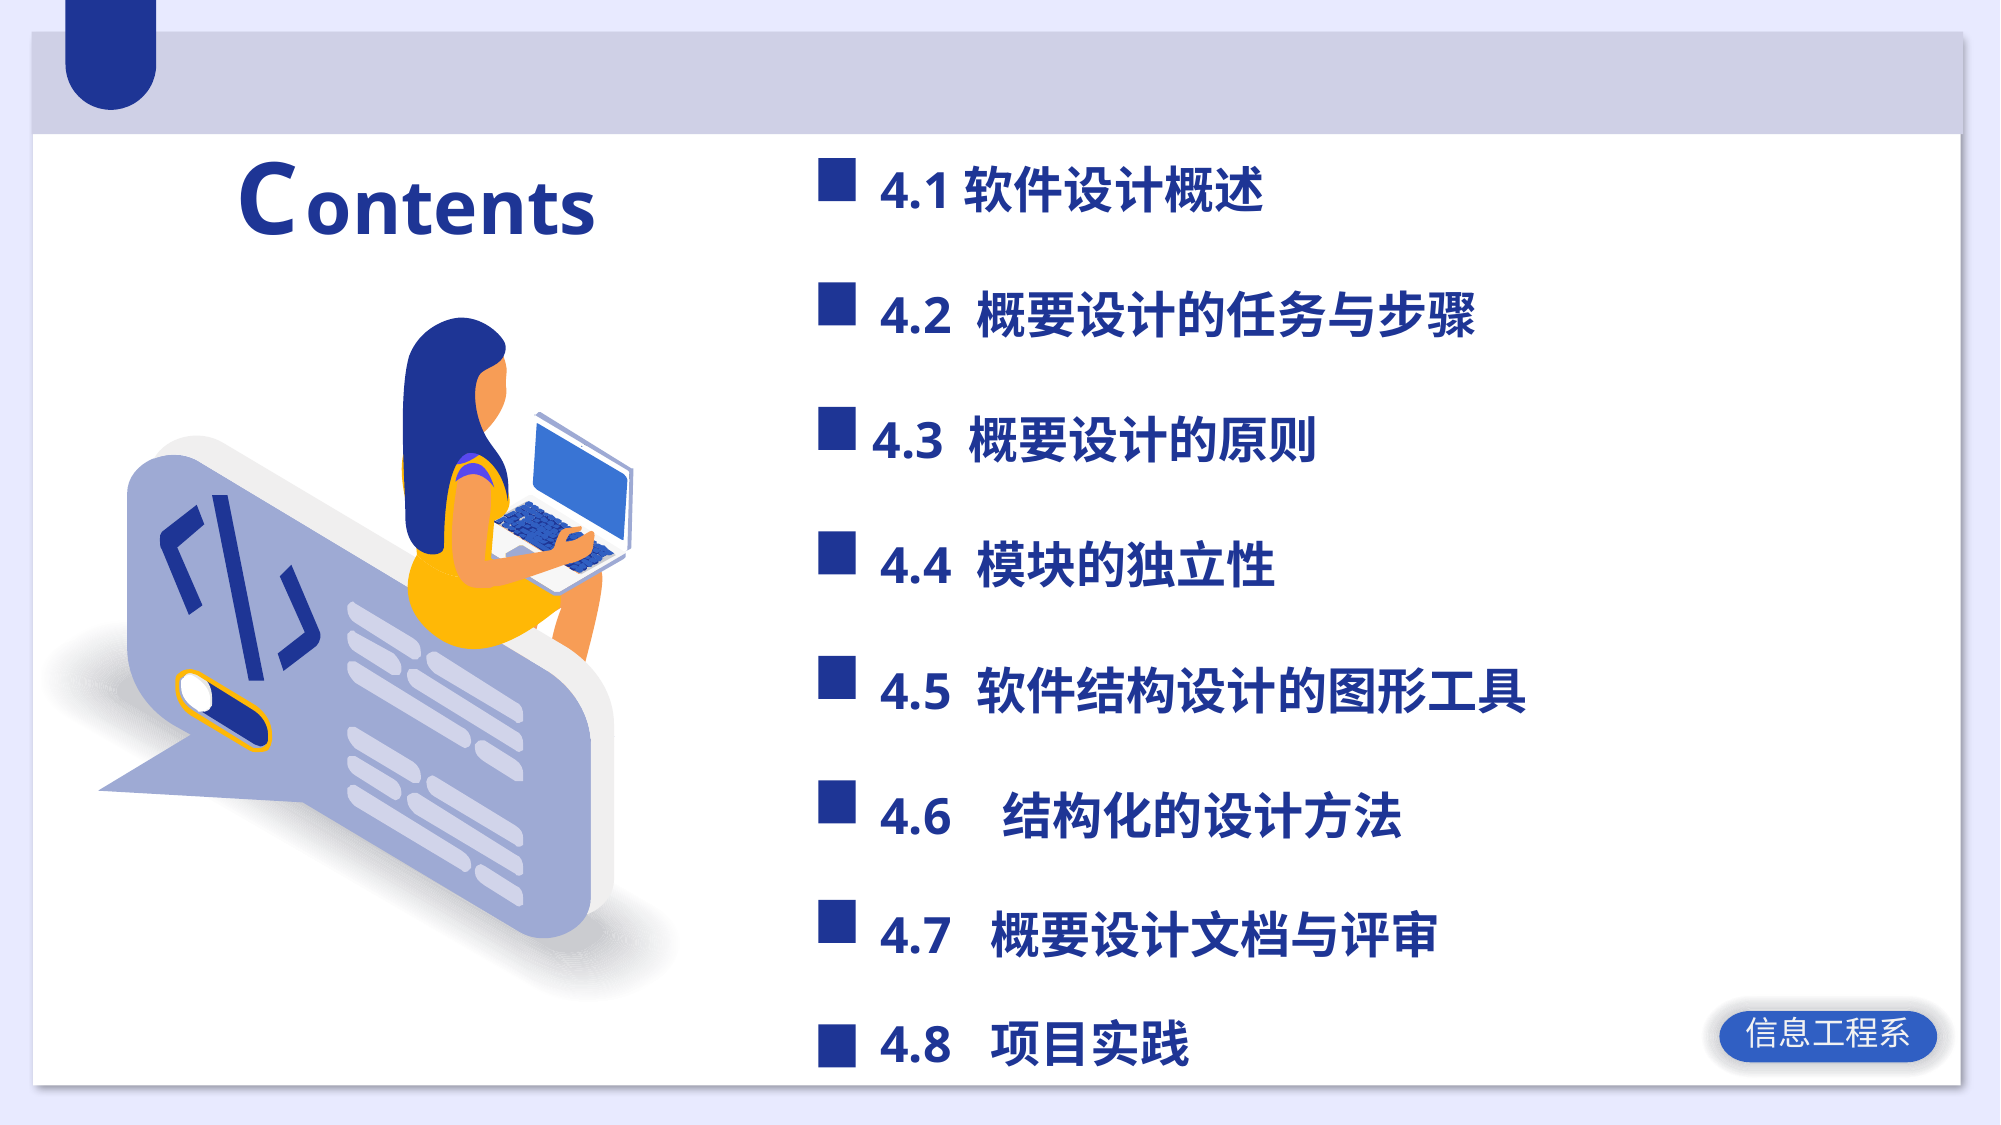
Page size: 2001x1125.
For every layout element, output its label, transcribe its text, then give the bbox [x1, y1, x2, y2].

text_box 4.7 概要设计文档与评审 [865, 883, 1626, 971]
picture [41, 317, 680, 1002]
text_box 4.5 软件结构设计的图形工具 [865, 639, 1626, 727]
text_box [817, 899, 857, 944]
text_box [817, 779, 857, 824]
text_box 4.4 模块的独立性 [865, 514, 1440, 602]
text_box [817, 281, 857, 326]
text_box 4.8 项目实践 [865, 993, 1440, 1081]
text_box 4.6 结构化的设计方法 [865, 765, 1440, 852]
text_box Contents [220, 127, 613, 263]
text_box [817, 1023, 857, 1068]
text_box [817, 406, 857, 451]
text_box [817, 530, 857, 575]
text_box 4.3 概要设计的原则 [857, 389, 1432, 476]
text_box [817, 655, 857, 700]
text_box 4.1软件设计概述 [865, 138, 1440, 226]
text_box 4.2 概要设计的任务与步骤 [865, 263, 1504, 351]
text_box [817, 157, 857, 202]
